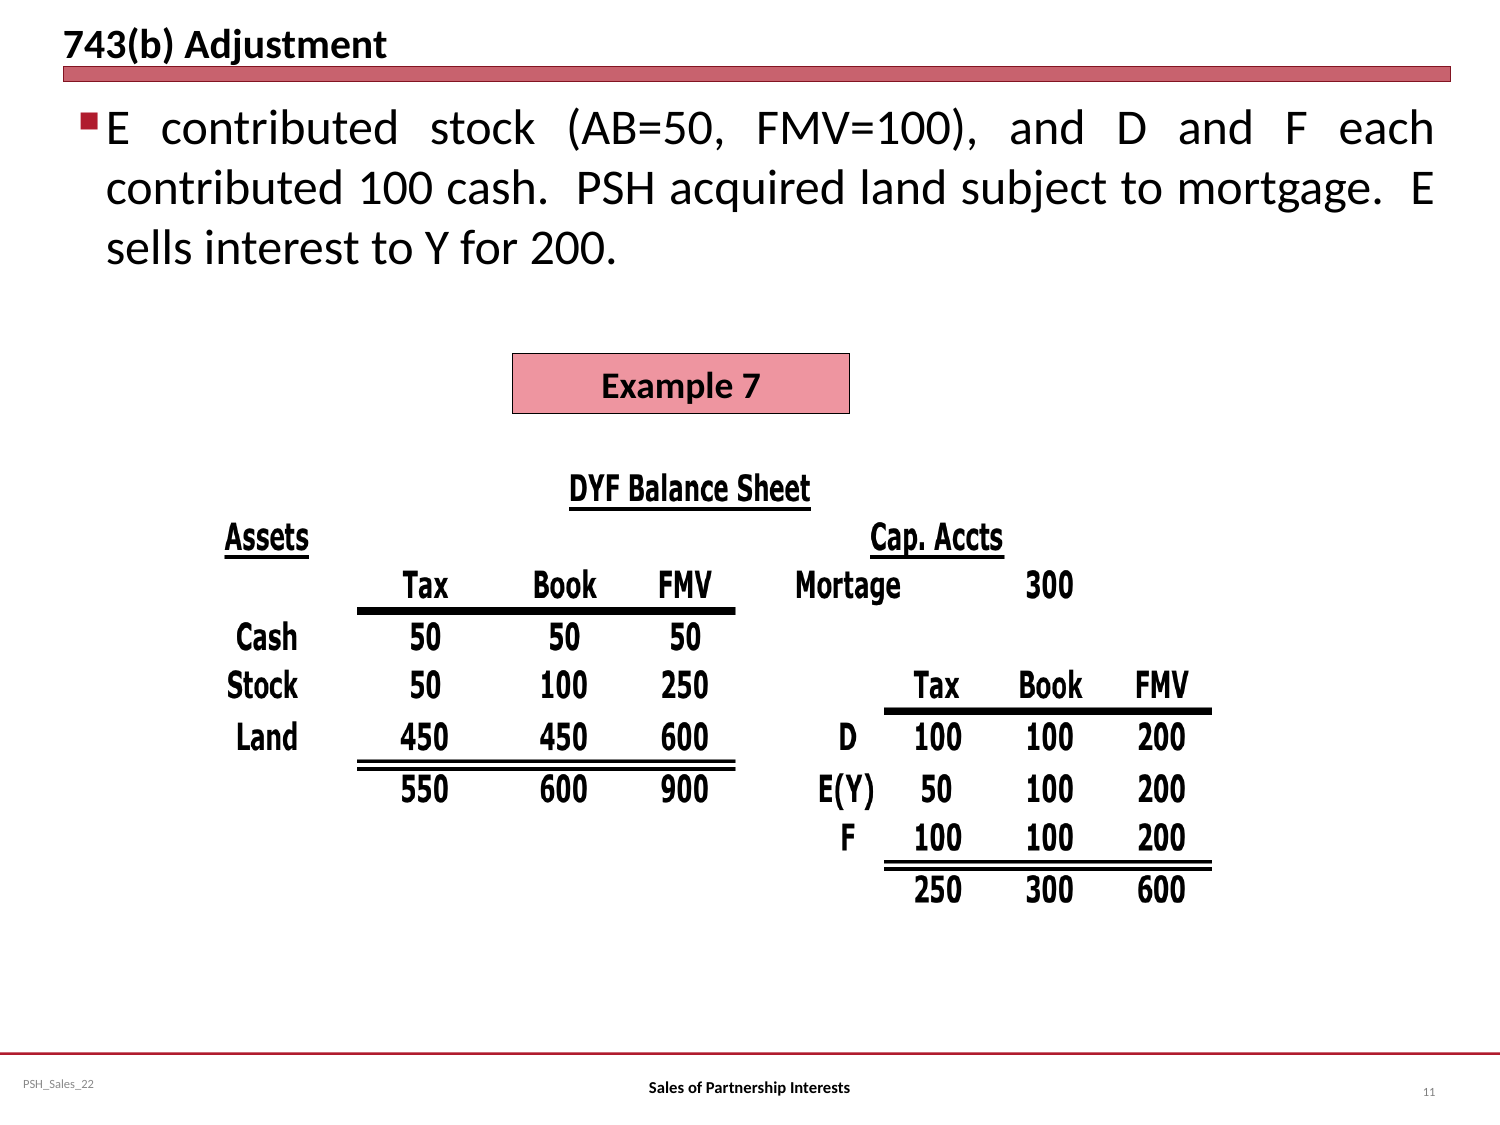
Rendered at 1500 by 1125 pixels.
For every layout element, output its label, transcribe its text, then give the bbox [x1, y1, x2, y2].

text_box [174, 462, 1212, 915]
title 743(b) Adjustment [62, 6, 1451, 67]
footer Sales of Partnership Interests [512, 1056, 988, 1117]
slide_number 11 [1375, 1061, 1451, 1122]
list E contributed stock (AB=50, FMV=100), and D and F each contributed 100 cash. PSH acquired land subject to mortgage. E sells interest to Y for 200. [63, 87, 1451, 1041]
text_box Example 7 [512, 353, 850, 414]
